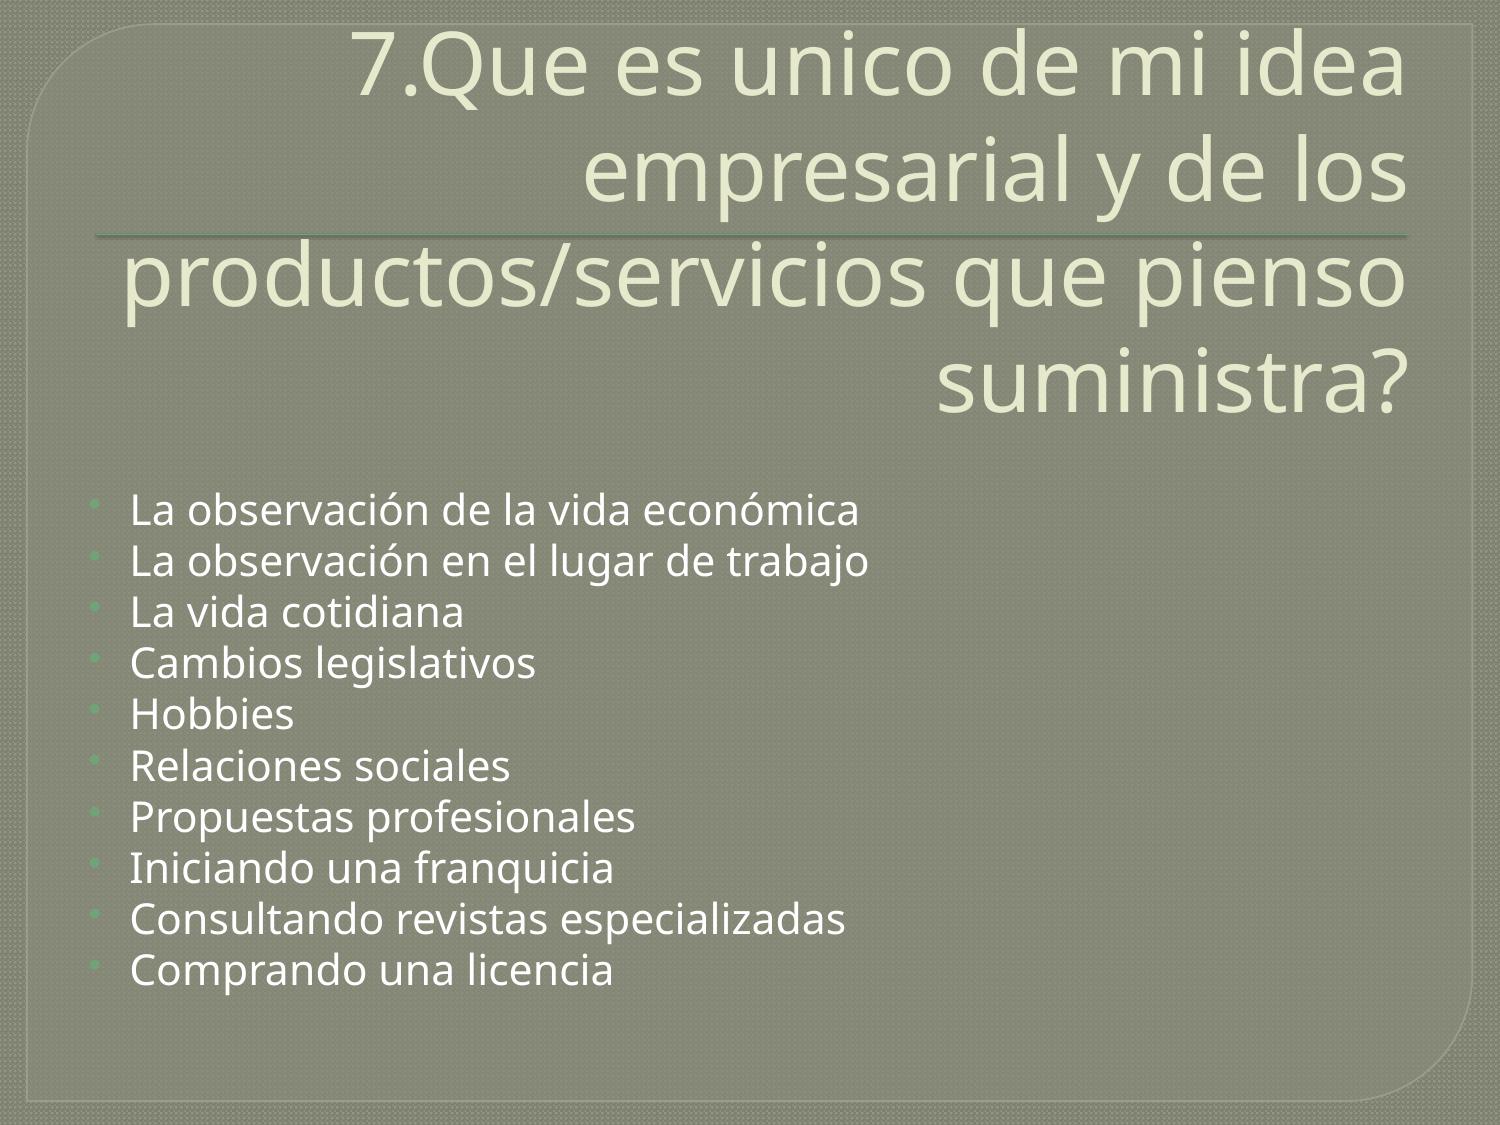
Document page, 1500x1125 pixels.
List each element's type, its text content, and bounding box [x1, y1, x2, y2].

title 7.Que es unico de mi idea empresarial y de los productos/servicios que pienso suministra? [0, 0, 1425, 438]
list La observación de la vida económica La observación en el lugar de trabajo La vida cotidiana Cambios legislativos Hobbies Relaciones sociales Propuestas profesionales Iniciando una franquicia Consultando revistas especializadas Comprando una licencia [75, 474, 1425, 1005]
